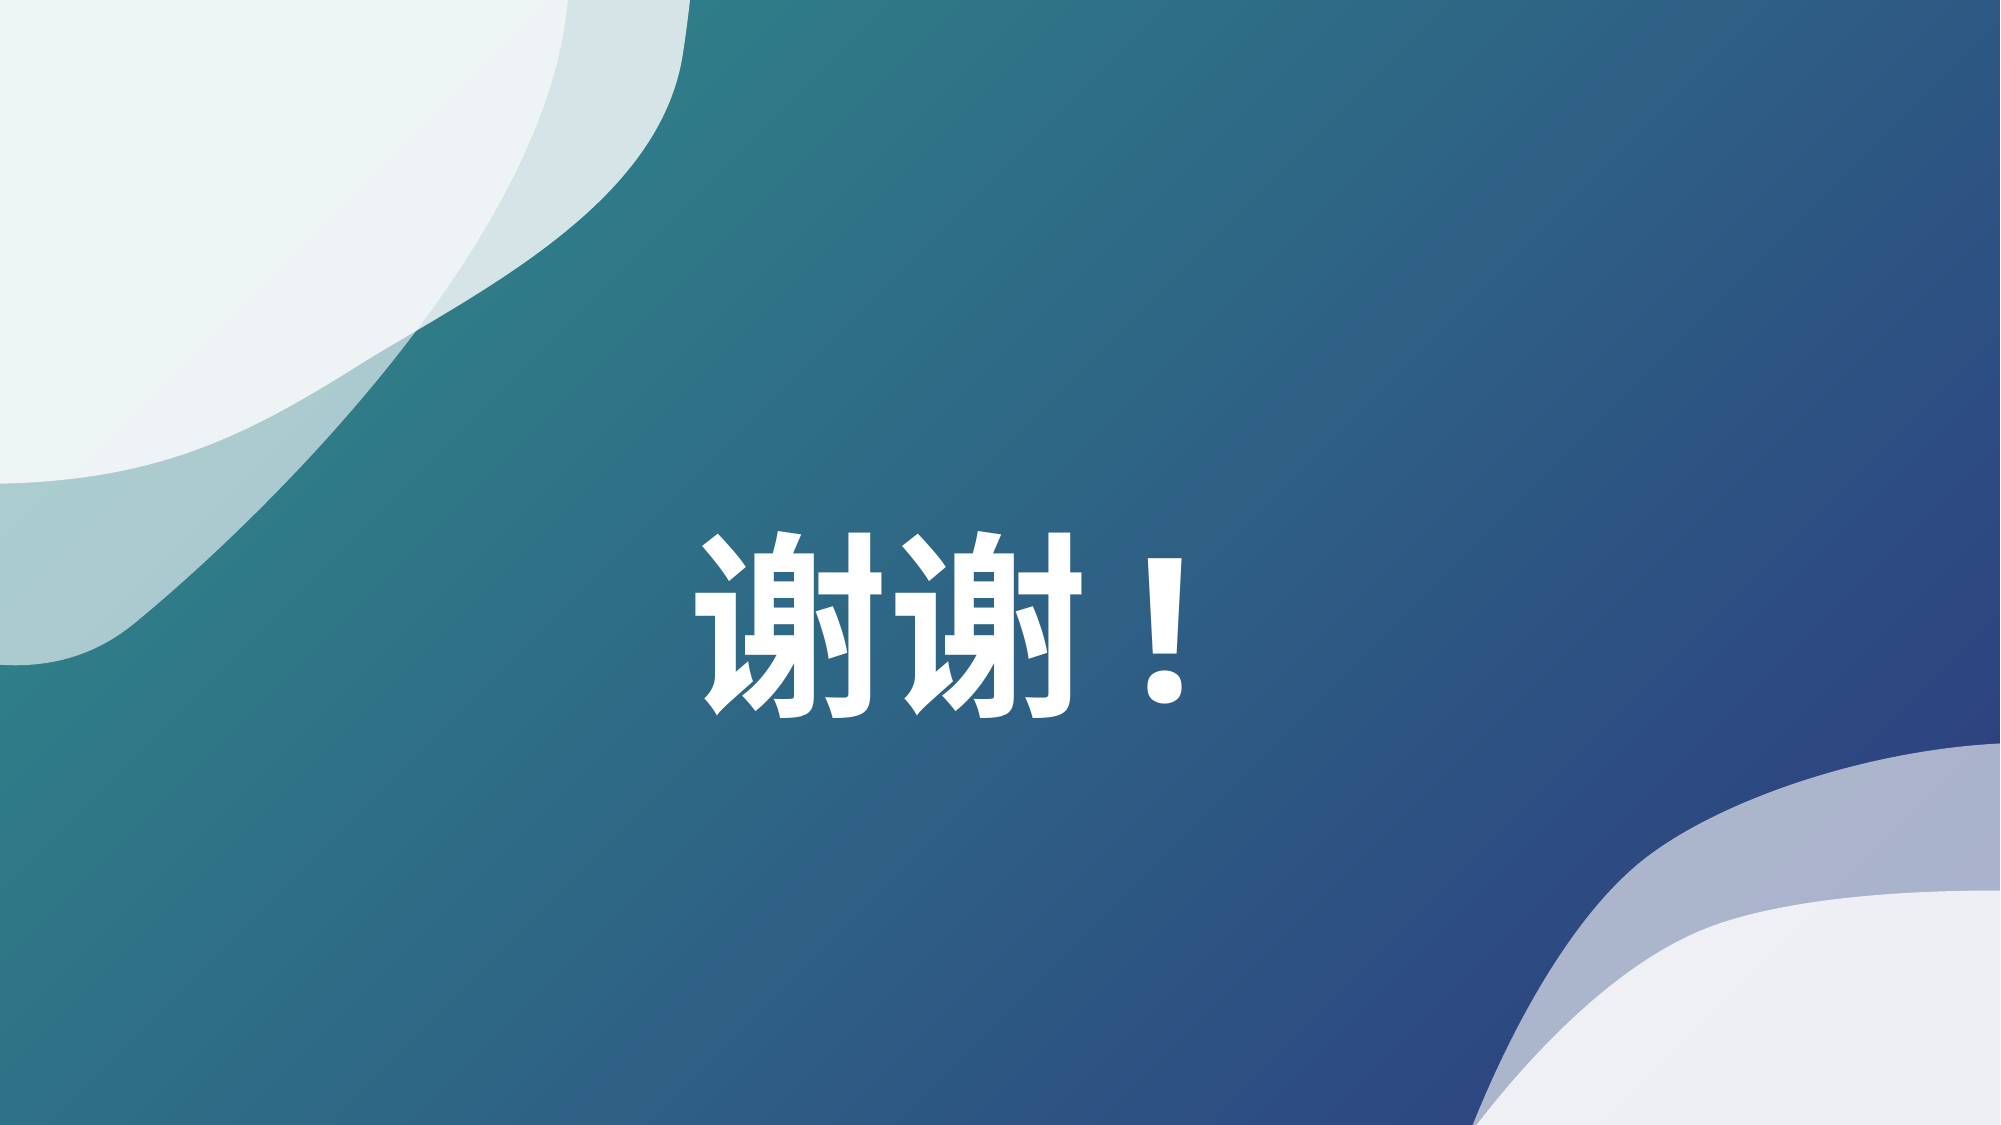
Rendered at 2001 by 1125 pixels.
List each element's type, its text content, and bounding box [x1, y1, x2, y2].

list 谢谢! [673, 494, 1146, 666]
